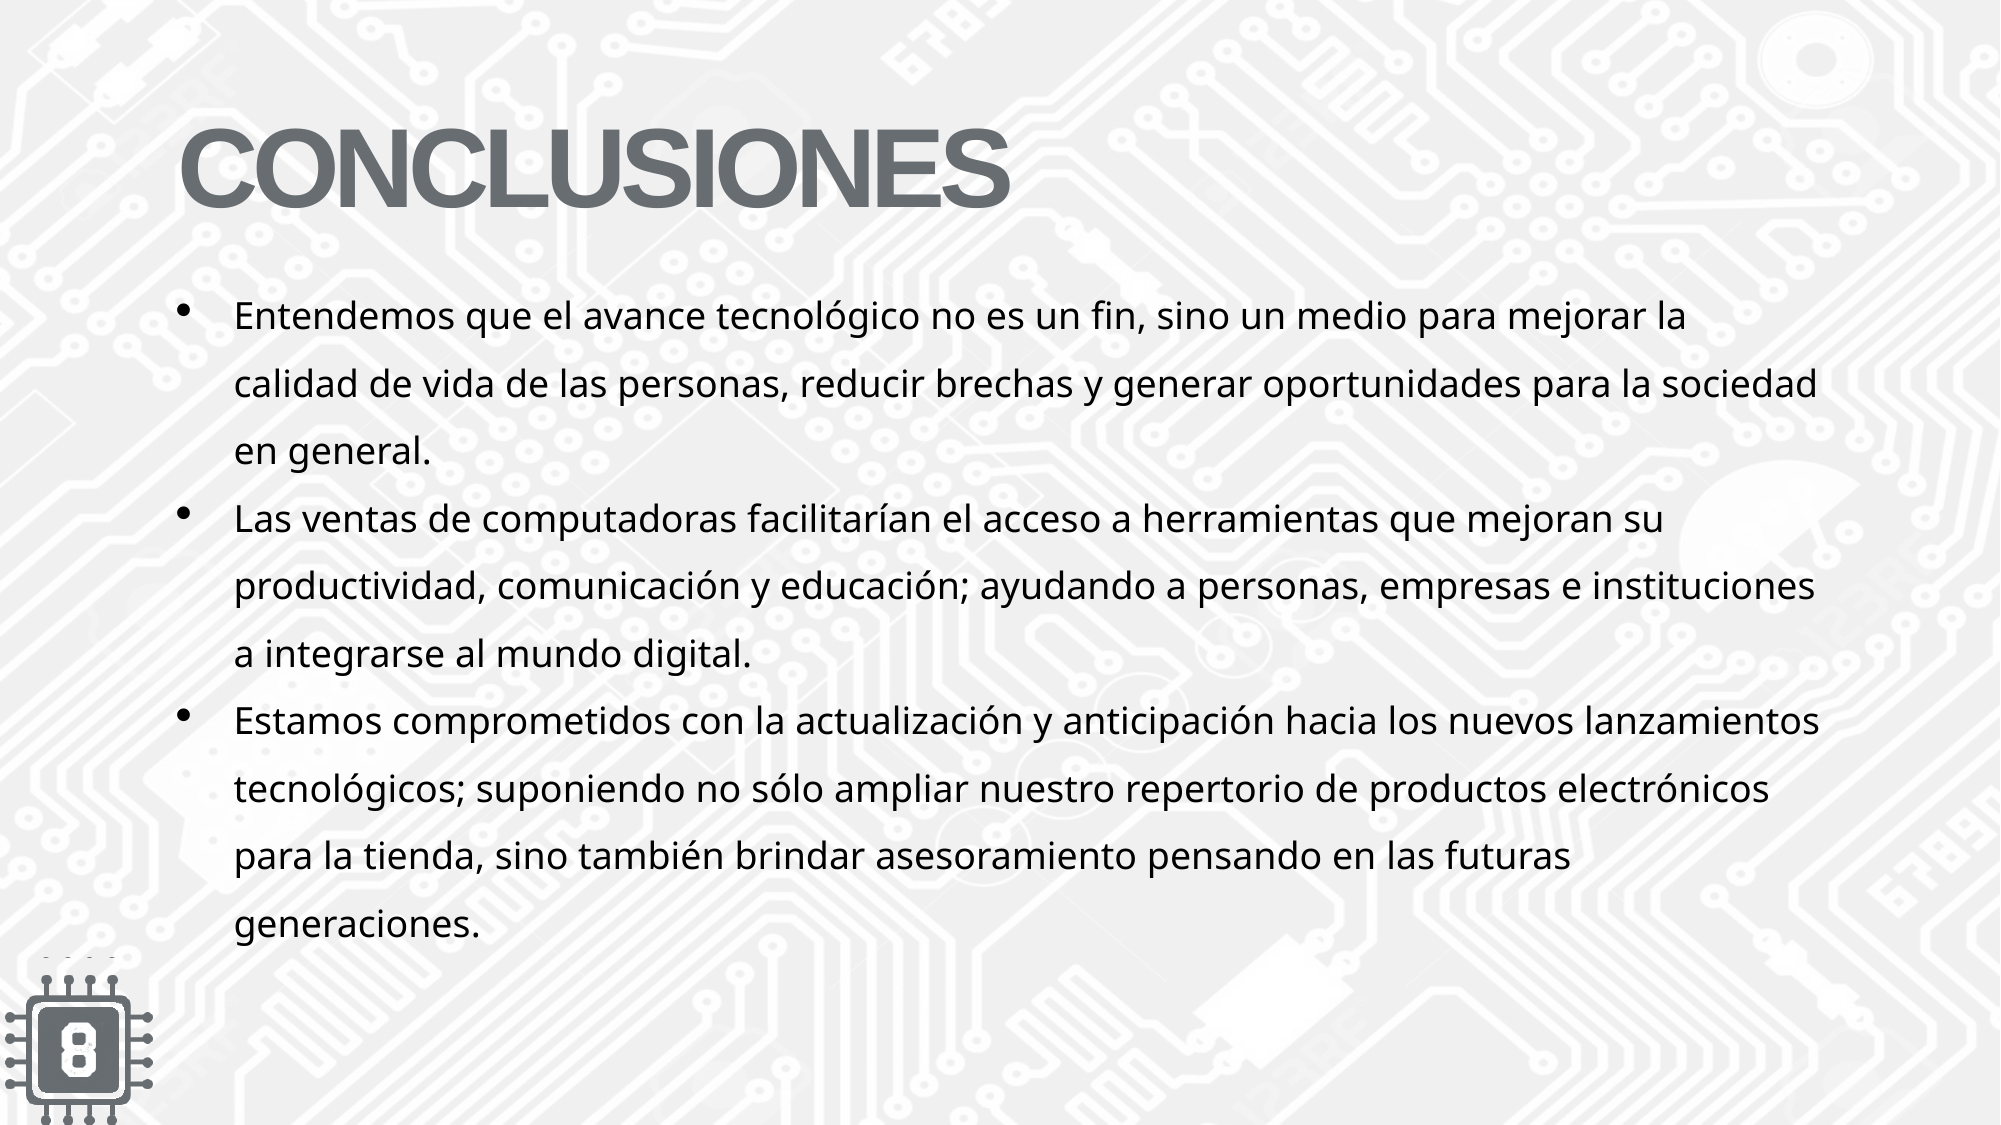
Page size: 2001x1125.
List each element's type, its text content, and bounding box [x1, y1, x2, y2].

picture [0, 957, 176, 1125]
text_box Entendemos que el avance tecnológico no es un fin, sino un medio para mejorar la calidad de vida de las personas, reducir brechas y generar oportunidades para la sociedad en general. Las ventas de computadoras facilitarían el acceso a herramientas que mejoran su productividad, comunicación y educación; ayudando a personas, empresas e instituciones a integrarse al mundo digital. Estamos comprometidos con la actualización y anticipación hacia los nuevos lanzamientos tecnológicos; suponiendo no sólo ampliar nuestro repertorio de productos electrónicos para la tienda, sino también brindar asesoramiento pensando en las futuras generaciones. [162, 262, 1838, 953]
text_box CONCLUSIONES [162, 87, 1863, 233]
